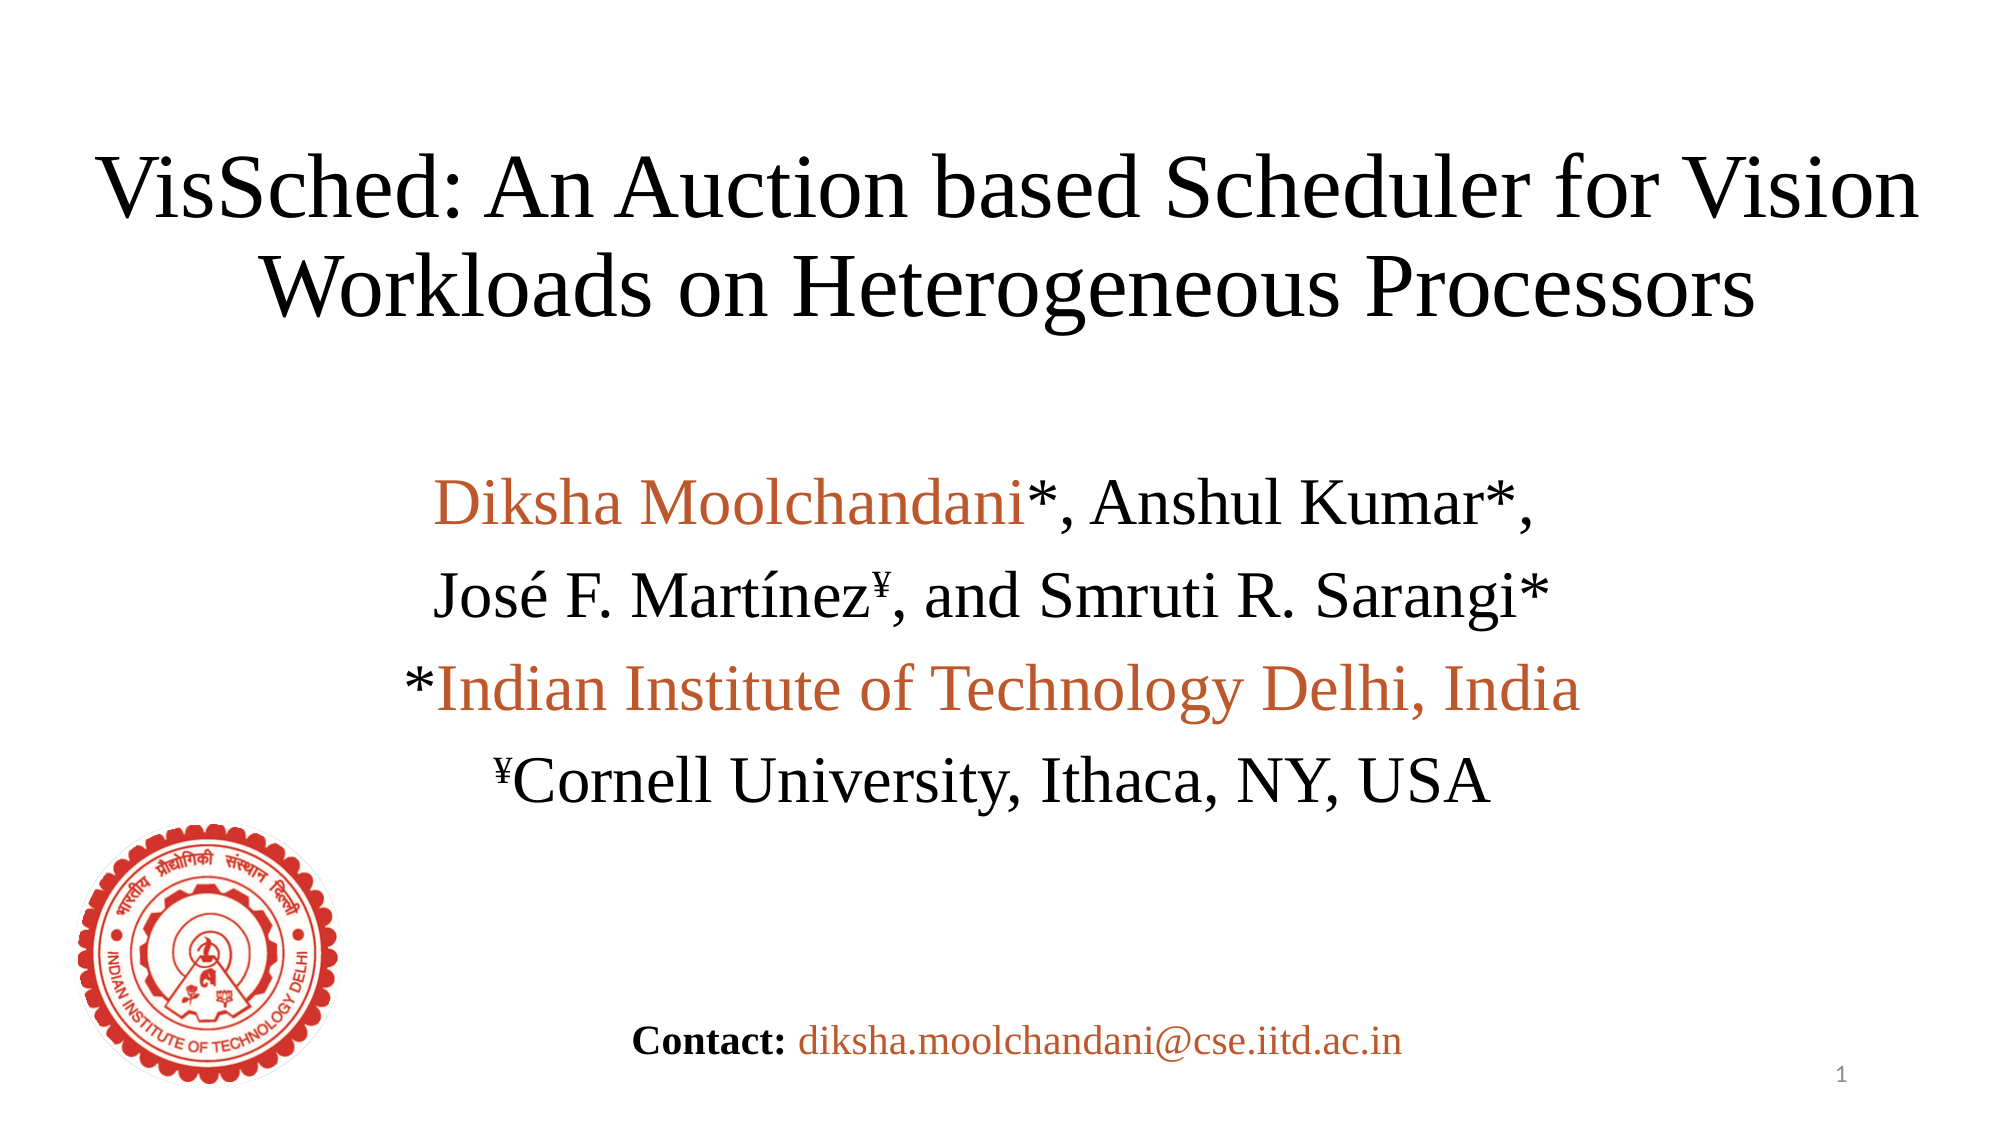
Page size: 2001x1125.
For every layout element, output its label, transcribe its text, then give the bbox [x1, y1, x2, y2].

subtitle Diksha Moolchandani*, Anshul Kumar*, José F. Martínez¥, and Smruti R. Sarangi* *Indian Institute of Technology Delhi, India ¥Cornell University, Ithaca, NY, USA [243, 459, 1744, 838]
picture [72, 818, 345, 1090]
text_box Contact: diksha.moolchandani@cse.iitd.ac.in [616, 1004, 1453, 1070]
title VisSched: An Auction based Scheduler for Vision Workloads on Heterogeneous Processors [72, 102, 1946, 344]
slide_number 1 [1412, 1042, 1863, 1103]
